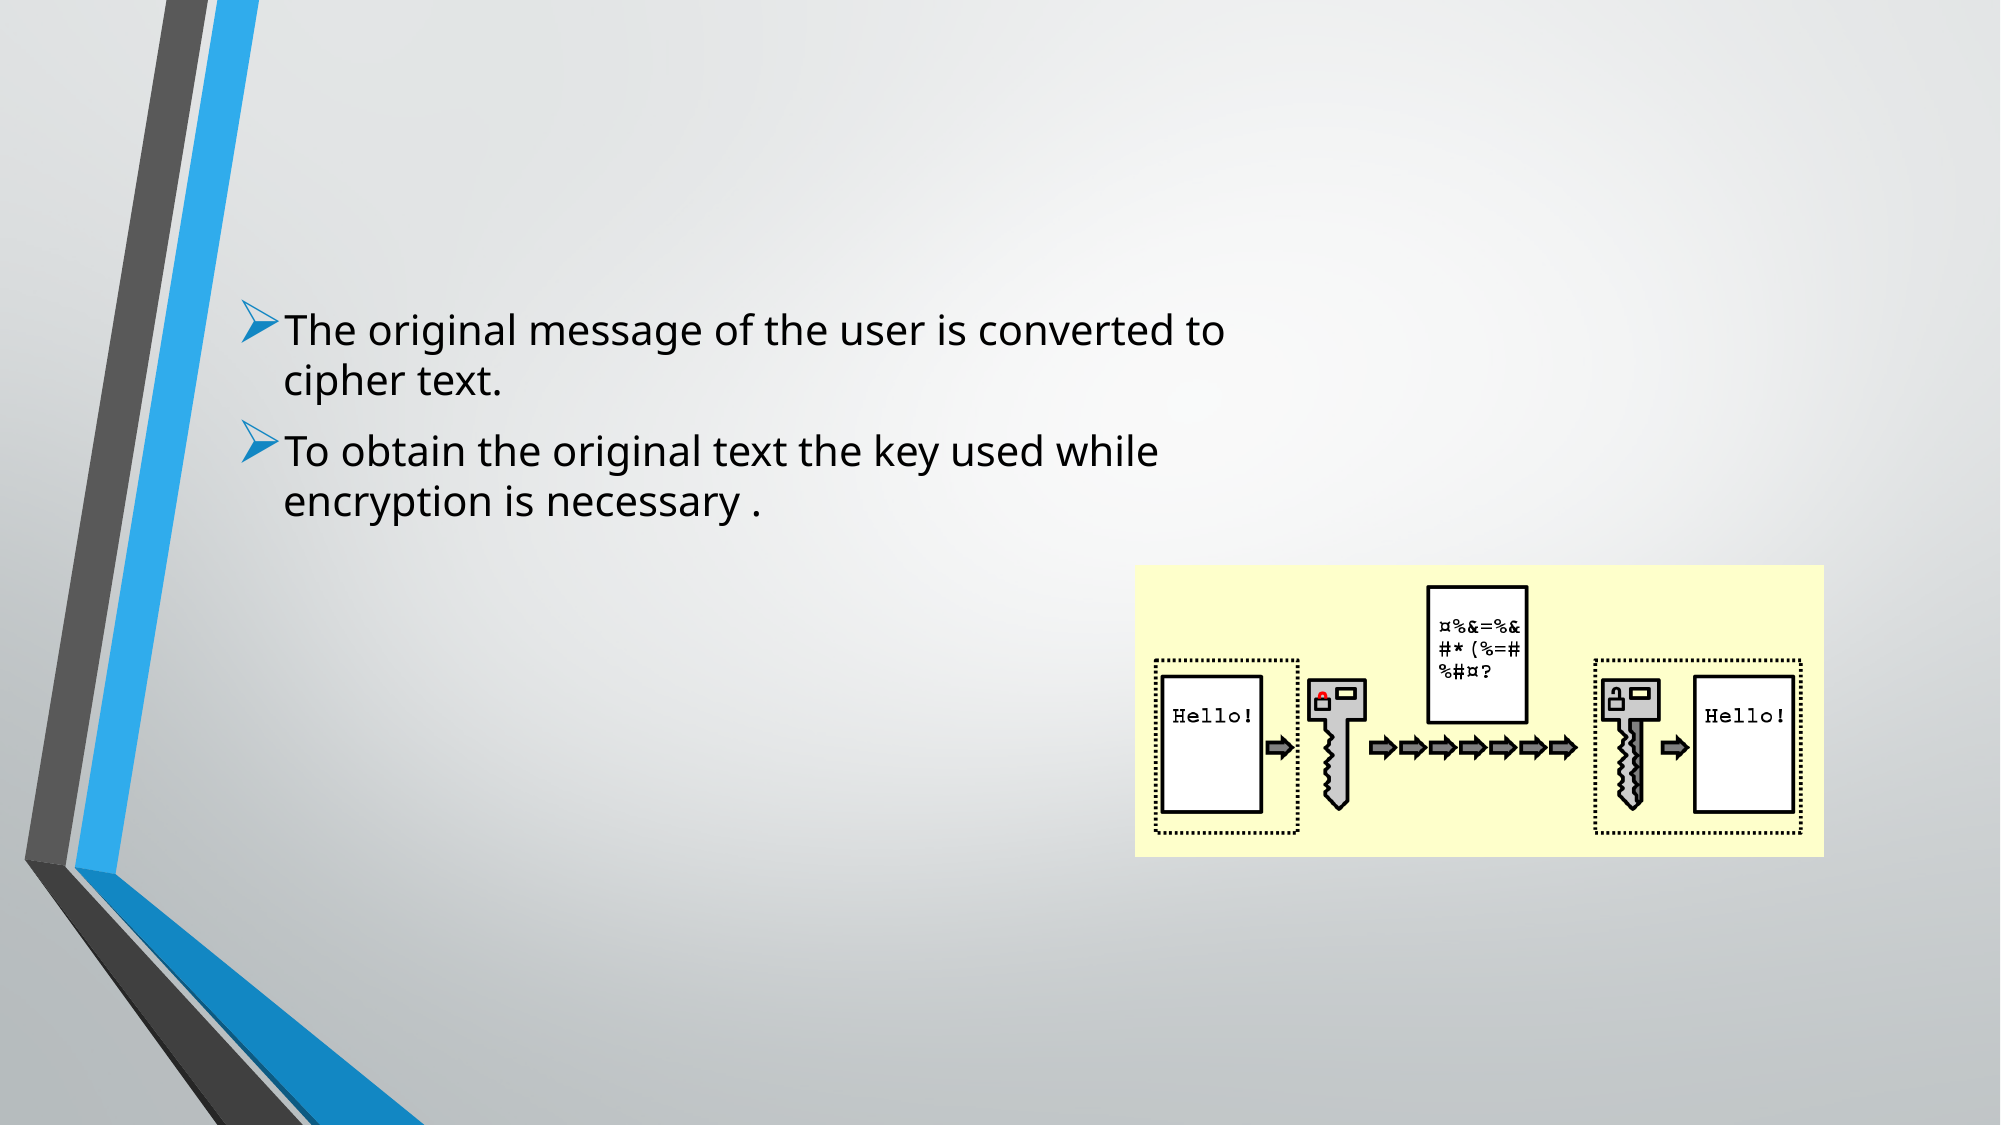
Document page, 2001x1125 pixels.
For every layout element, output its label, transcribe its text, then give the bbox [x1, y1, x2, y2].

list The original message of the user is converted to cipher text. To obtain the original text the key used while encryption is necessary . [221, 262, 1245, 566]
picture [1135, 565, 1824, 857]
